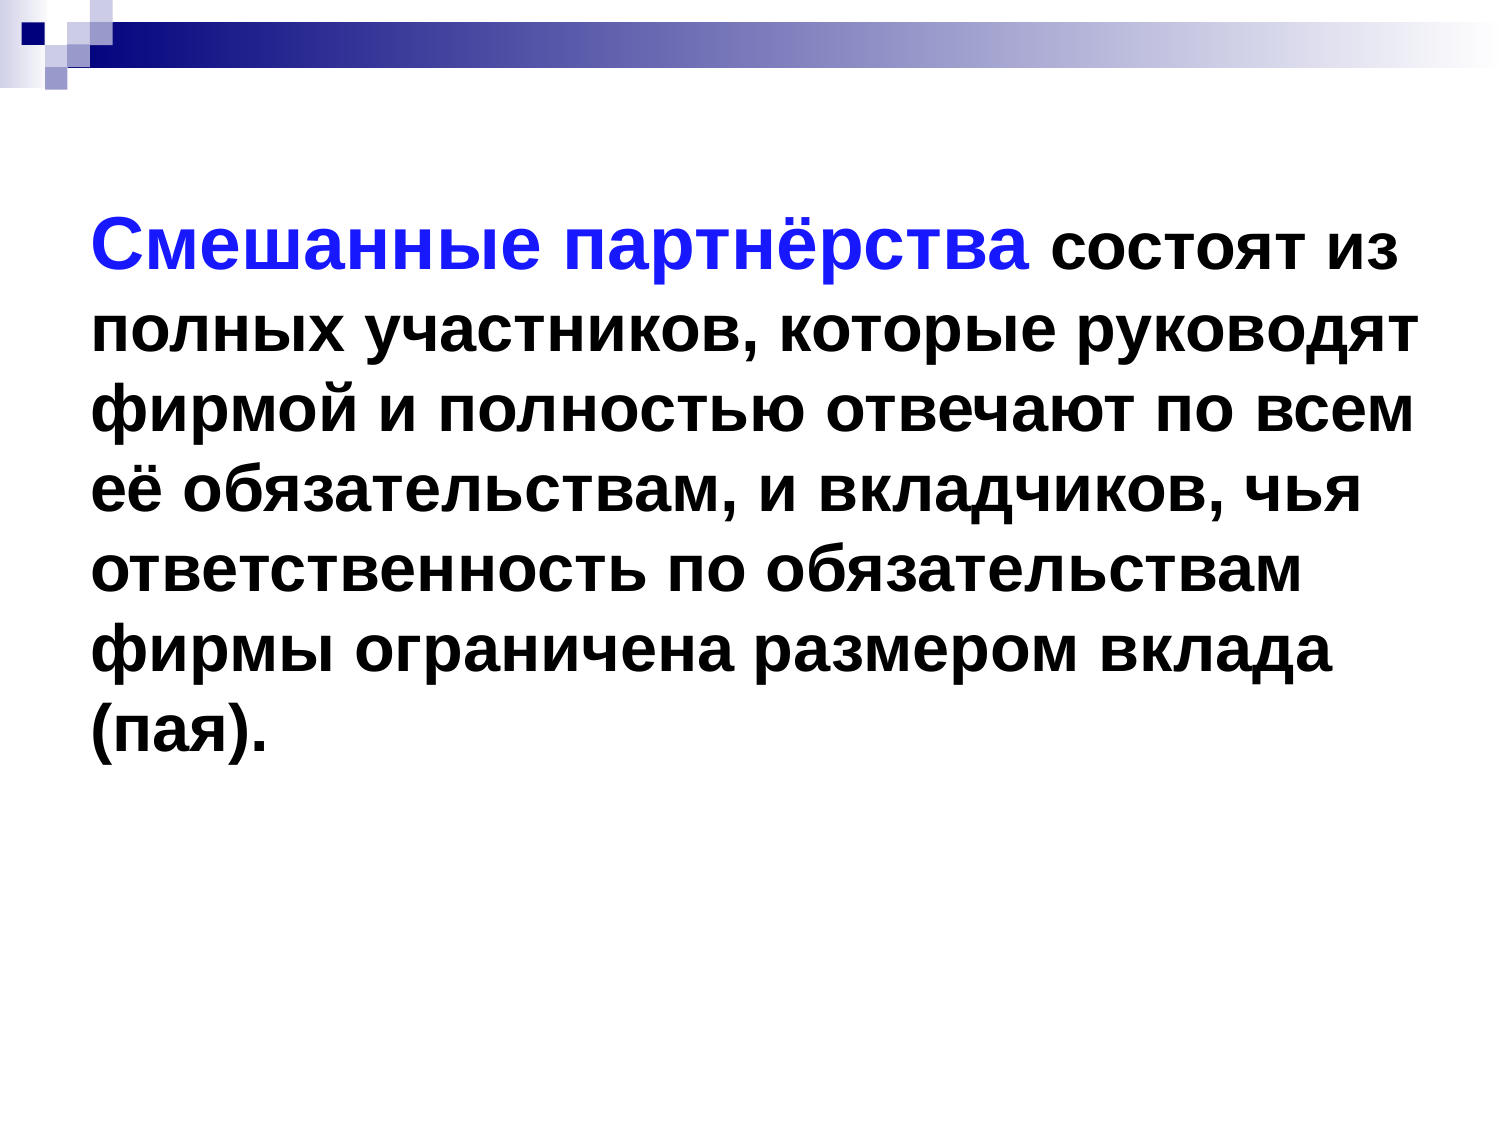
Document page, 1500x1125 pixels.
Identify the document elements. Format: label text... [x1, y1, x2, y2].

title Смешанные партнёрства состоят из полных участников, которые руководят фирмой и полностью отвечают по всем её обязательствам, и вкладчиков, чья ответственность по обязательствам фирмы ограничена размером вклада (пая). [75, 75, 1500, 965]
